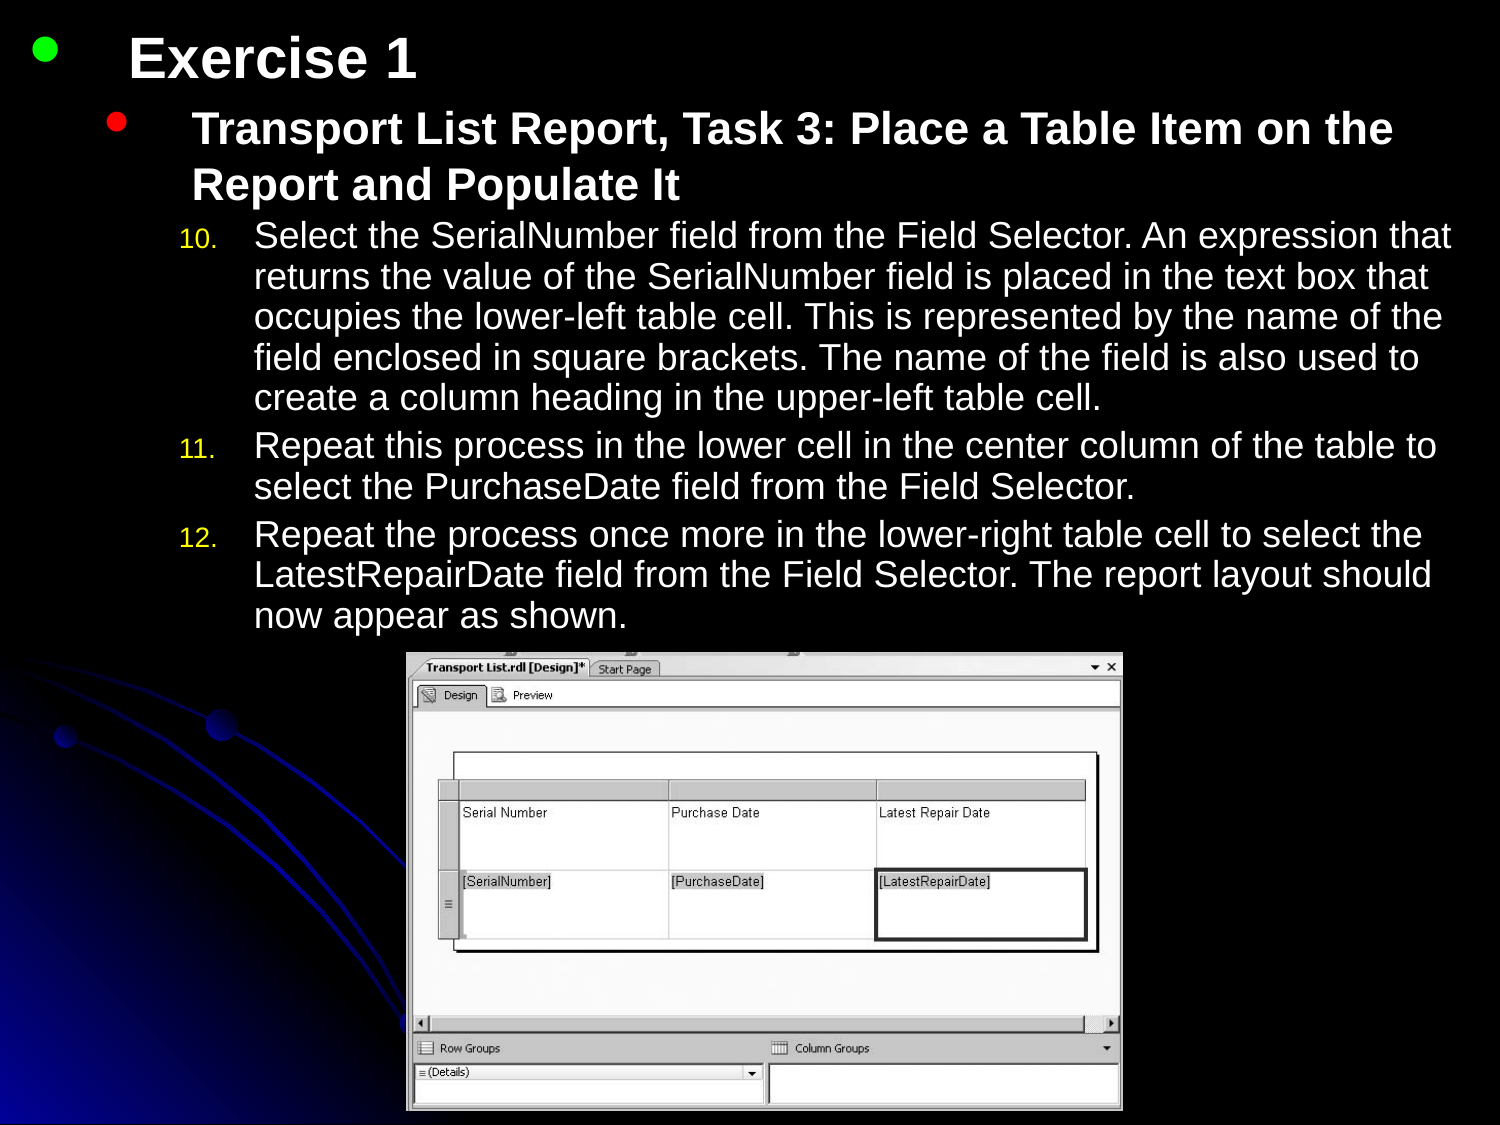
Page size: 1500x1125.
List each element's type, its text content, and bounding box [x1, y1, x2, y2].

list Exercise 1 Transport List Report, Task 3: Place a Table Item on the Report and Populate It Select the SerialNumber field from the Field Selector. An expression that returns the value of the SerialNumber field is placed in the text box that occupies the lower-left table cell. This is represented by the name of the field enclosed in square brackets. The name of the field is also used to create a column heading in the upper-left table cell. Repeat this process in the lower cell in the center column of the table to select the PurchaseDate field from the Field Selector. Repeat the process once more in the lower-right table cell to select the LatestRepairDate field from the Field Selector. The report layout should now appear as shown. [13, 12, 1490, 1113]
picture [405, 651, 1124, 1111]
